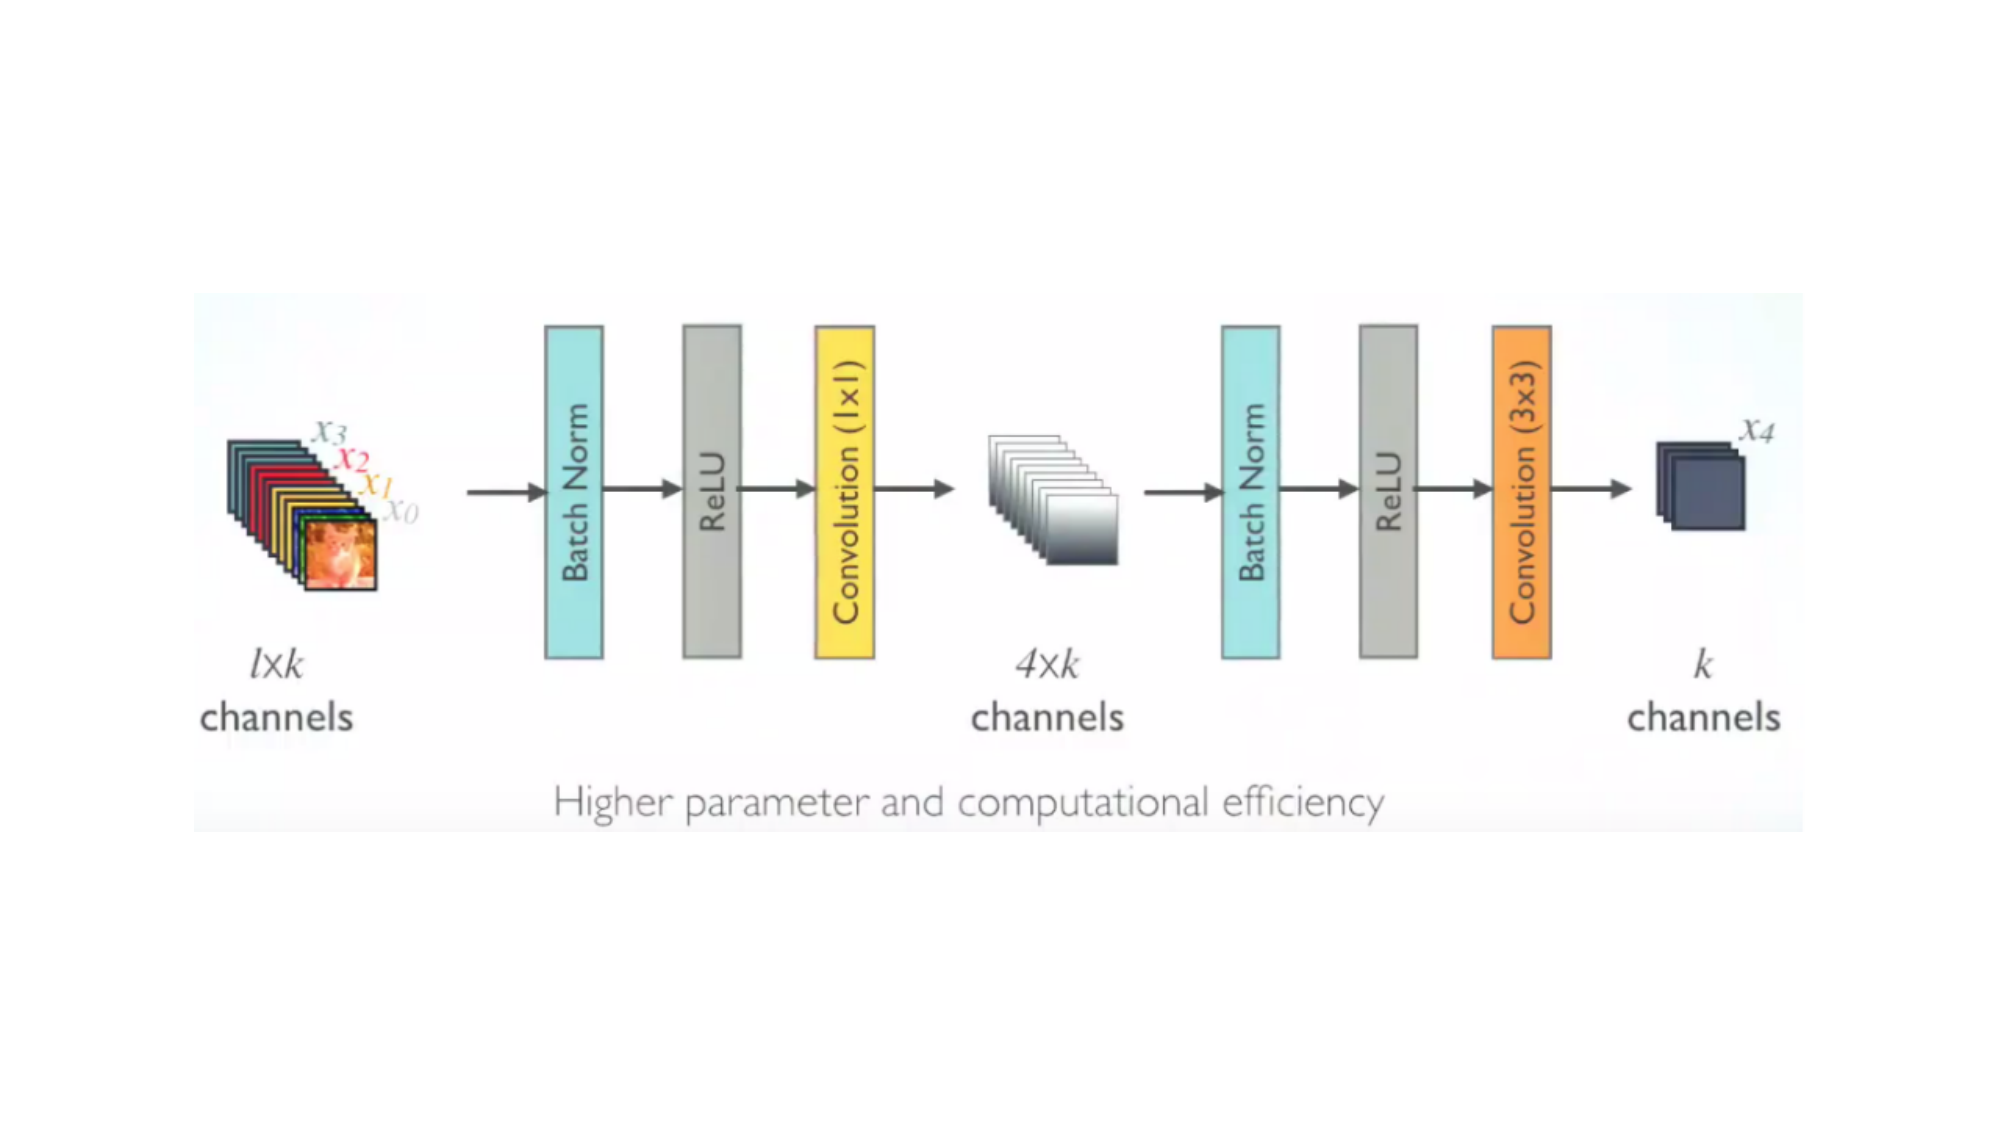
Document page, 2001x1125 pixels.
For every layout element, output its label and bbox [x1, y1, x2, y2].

picture [194, 293, 1806, 832]
